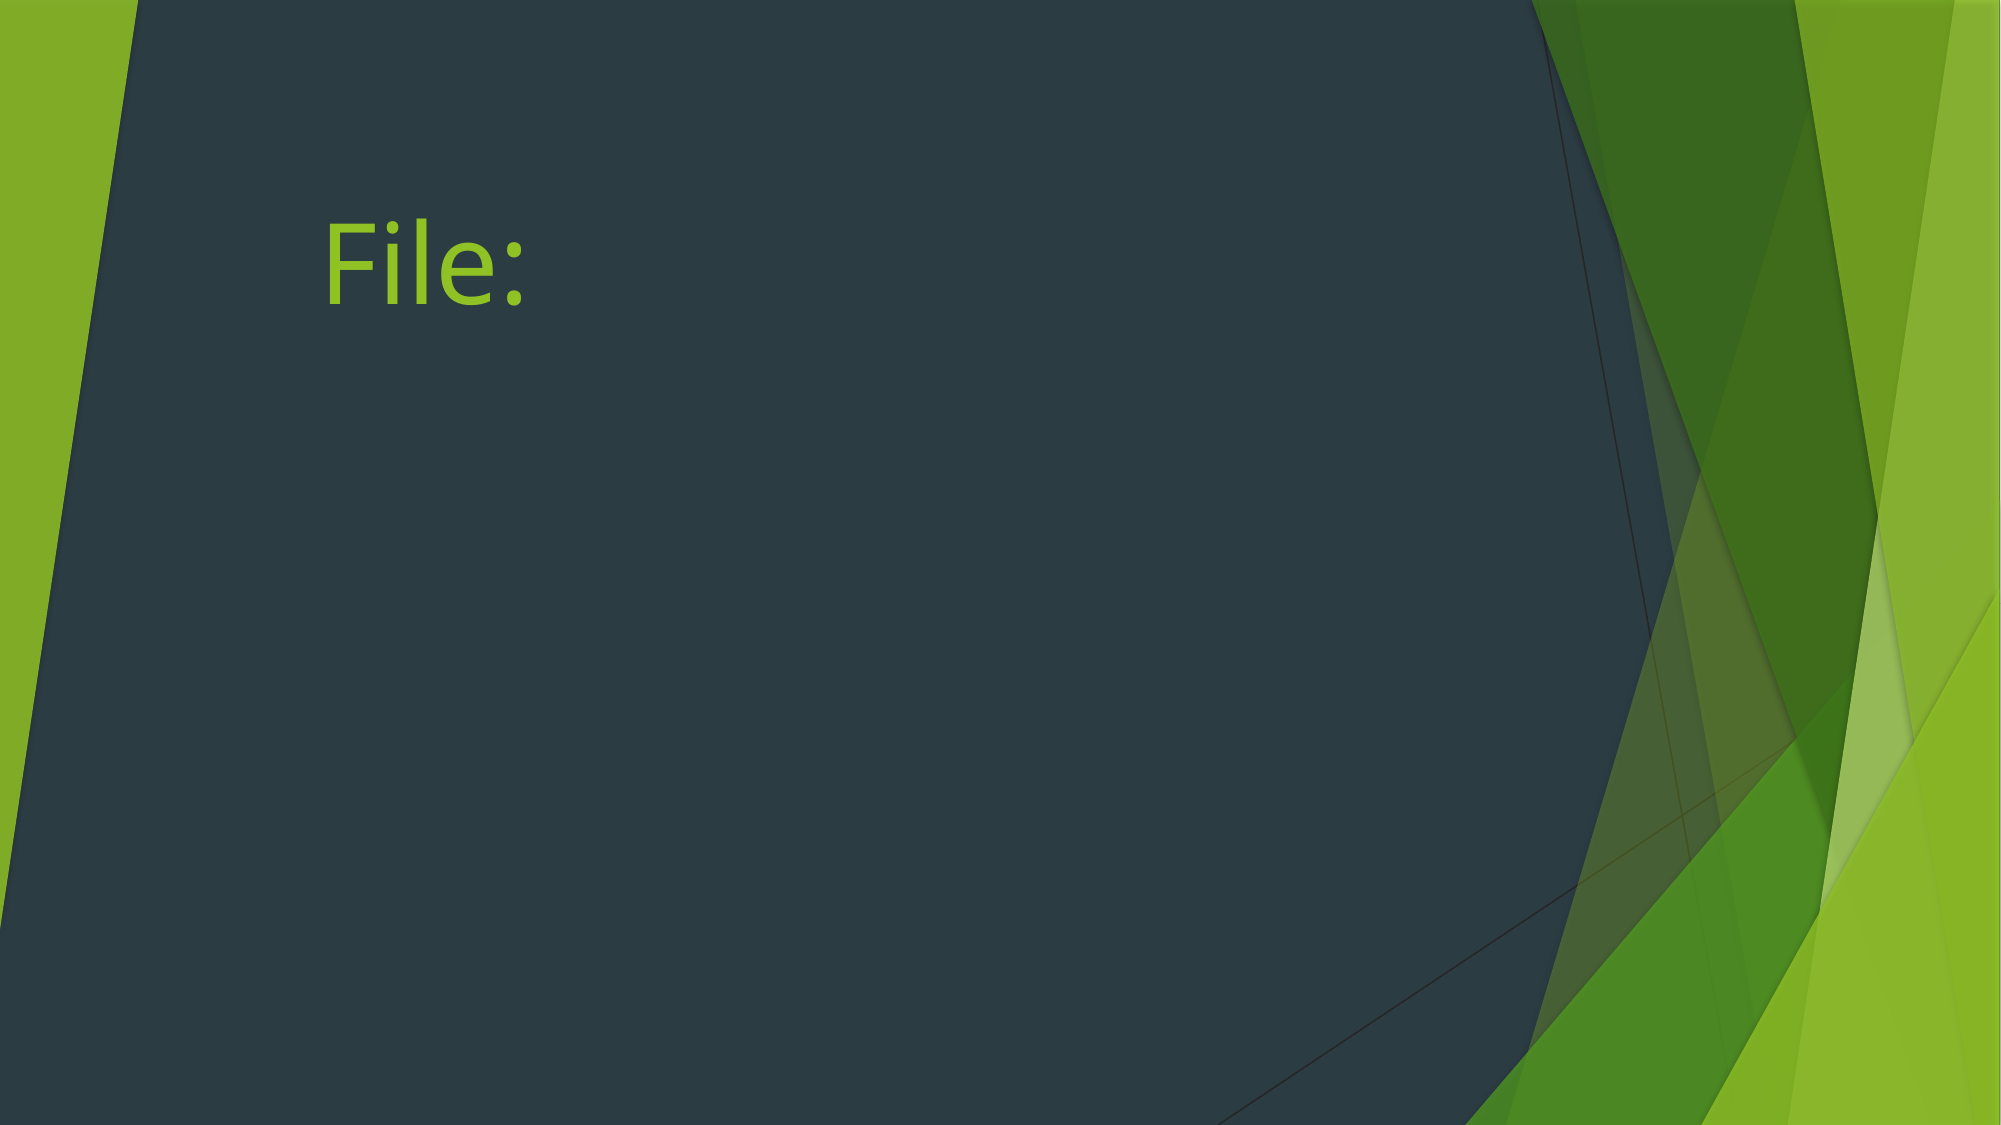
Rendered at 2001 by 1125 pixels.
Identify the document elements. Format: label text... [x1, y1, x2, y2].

title File: [222, 64, 545, 335]
